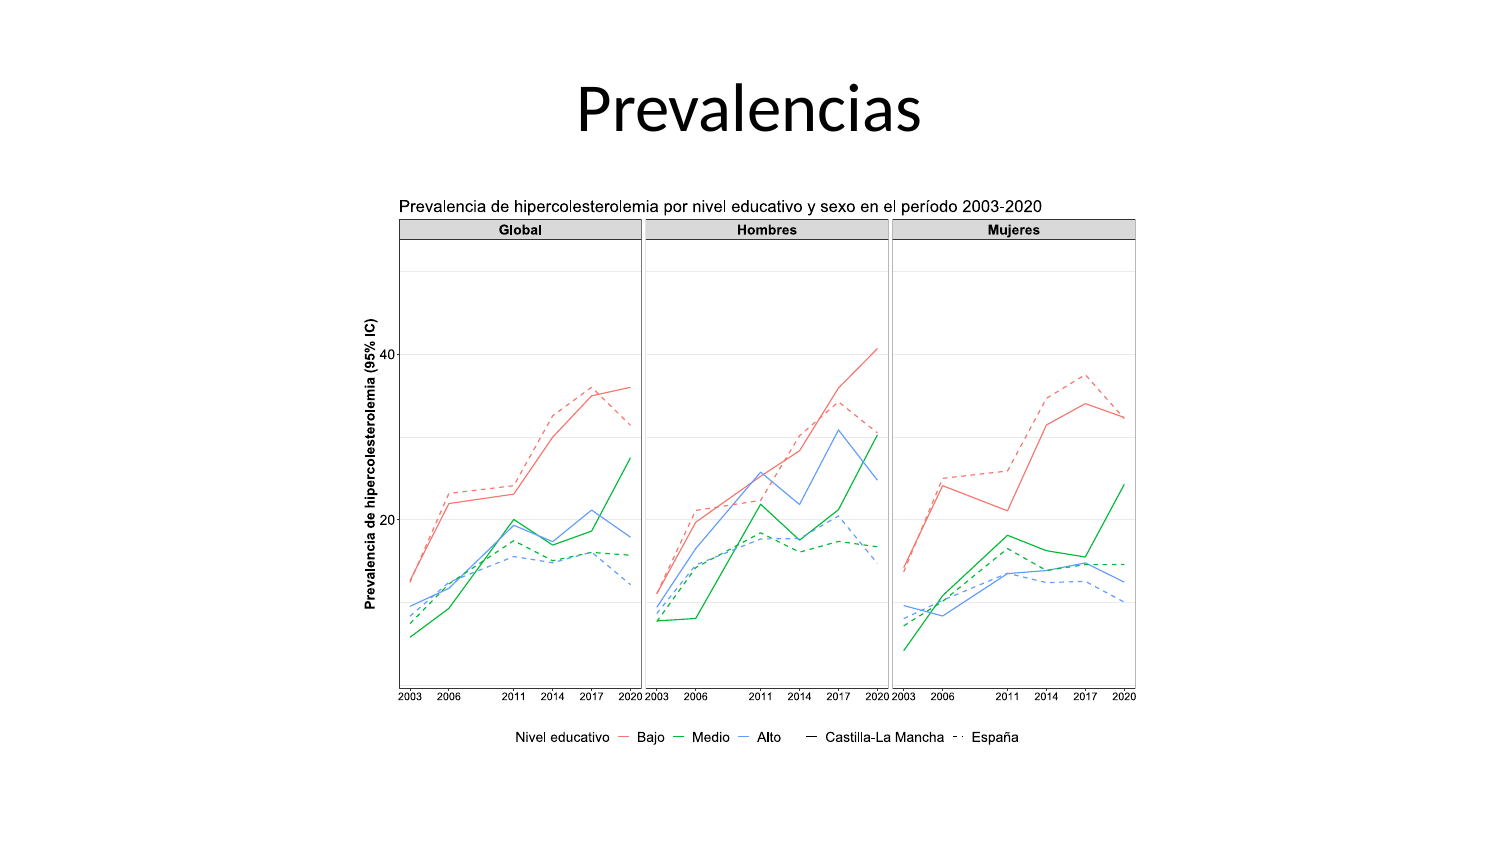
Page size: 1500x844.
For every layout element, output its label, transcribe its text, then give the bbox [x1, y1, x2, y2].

picture [360, 195, 1140, 753]
title Prevalencias [75, 33, 1425, 175]
